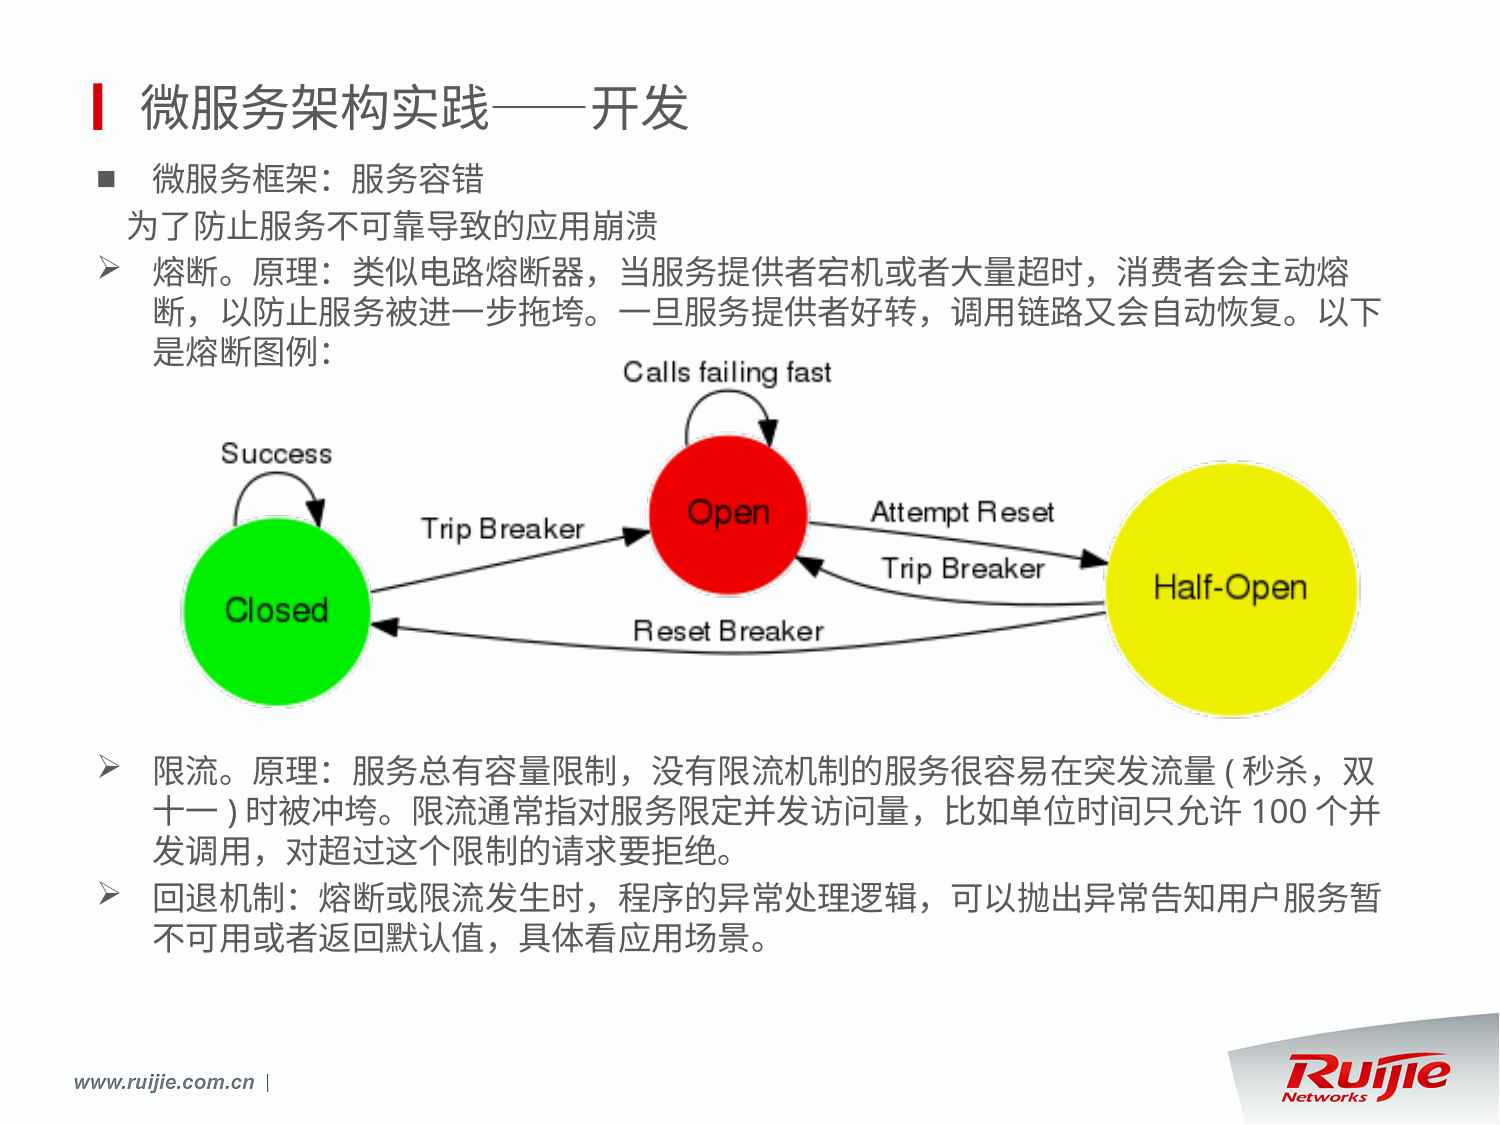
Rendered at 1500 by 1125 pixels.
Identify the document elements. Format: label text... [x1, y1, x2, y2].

title 微服务架构实践——开发 [124, 62, 1388, 150]
list 微服务框架：服务容错 为了防止服务不可靠导致的应用崩溃 熔断。原理：类似电路熔断器，当服务提供者宕机或者大量超时，消费者会主动熔断，以防止服务被进一步拖垮。一旦服务提供者好转，调用链路又会自动恢复。以下是熔断图例： 限流。原理：服务总有容量限制，没有限流机制的服务很容易在突发流量(秒杀，双十一)时被冲垮。限流通常指对服务限定并发访问量，比如单位时间只允许100个并发调用，对超过这个限制的请求要拒绝。 回退机制：熔断或限流发生时，程序的异常处理逻辑，可以抛出异常告知用户服务暂不可用或者返回默认值，具体看应用场景。 [81, 150, 1420, 1012]
picture [0, 0, 1500, 1125]
